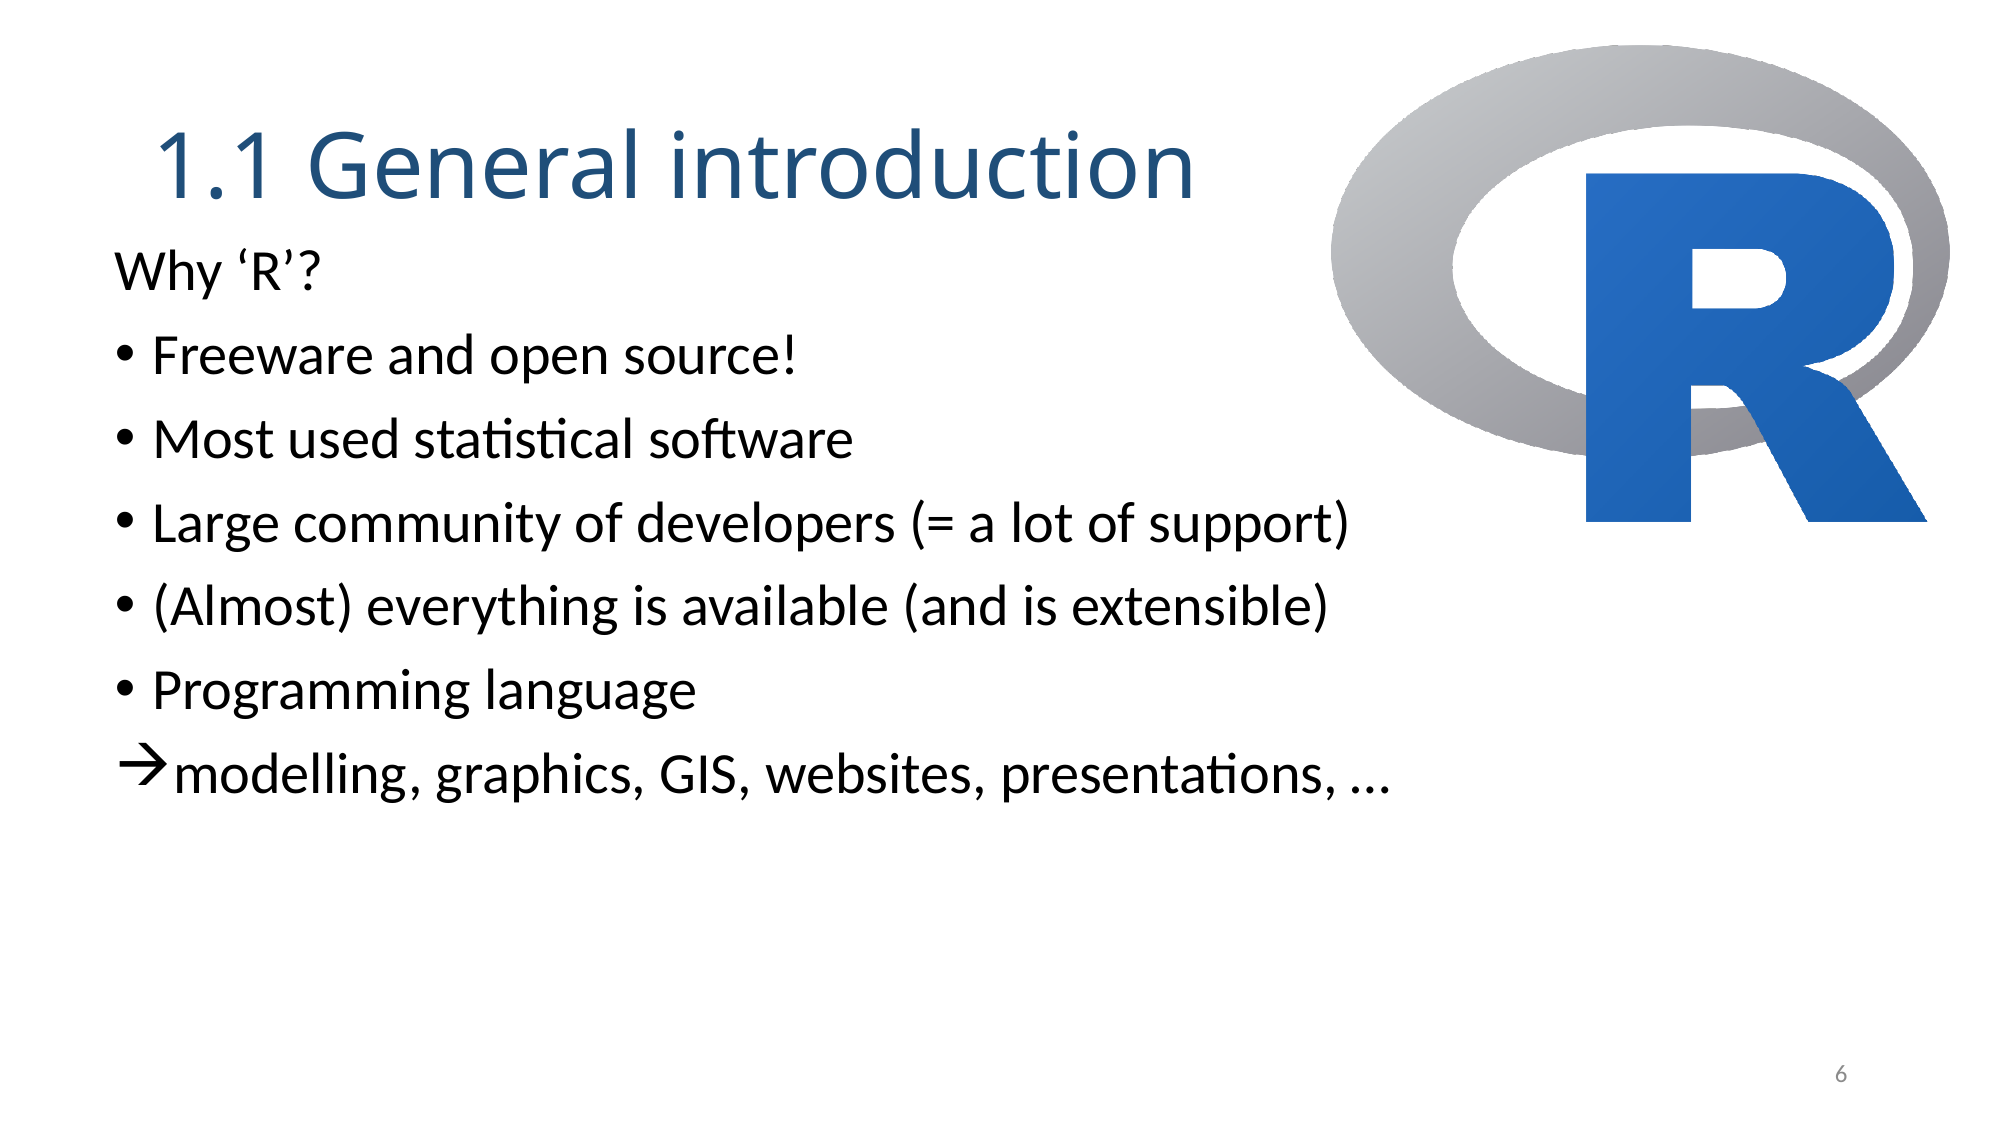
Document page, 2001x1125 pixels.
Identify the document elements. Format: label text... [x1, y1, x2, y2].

slide_number 6 [1412, 1042, 1863, 1103]
list Why ‘R’? Freeware and open source! Most used statistical software Large community of developers (= a lot of support) (Almost) everything is available (and is extensible) Programming language modelling, graphics, GIS, websites, presentations, … [99, 232, 1981, 1001]
title 1.1 General introduction [137, 59, 1330, 232]
picture [1330, 42, 1951, 523]
